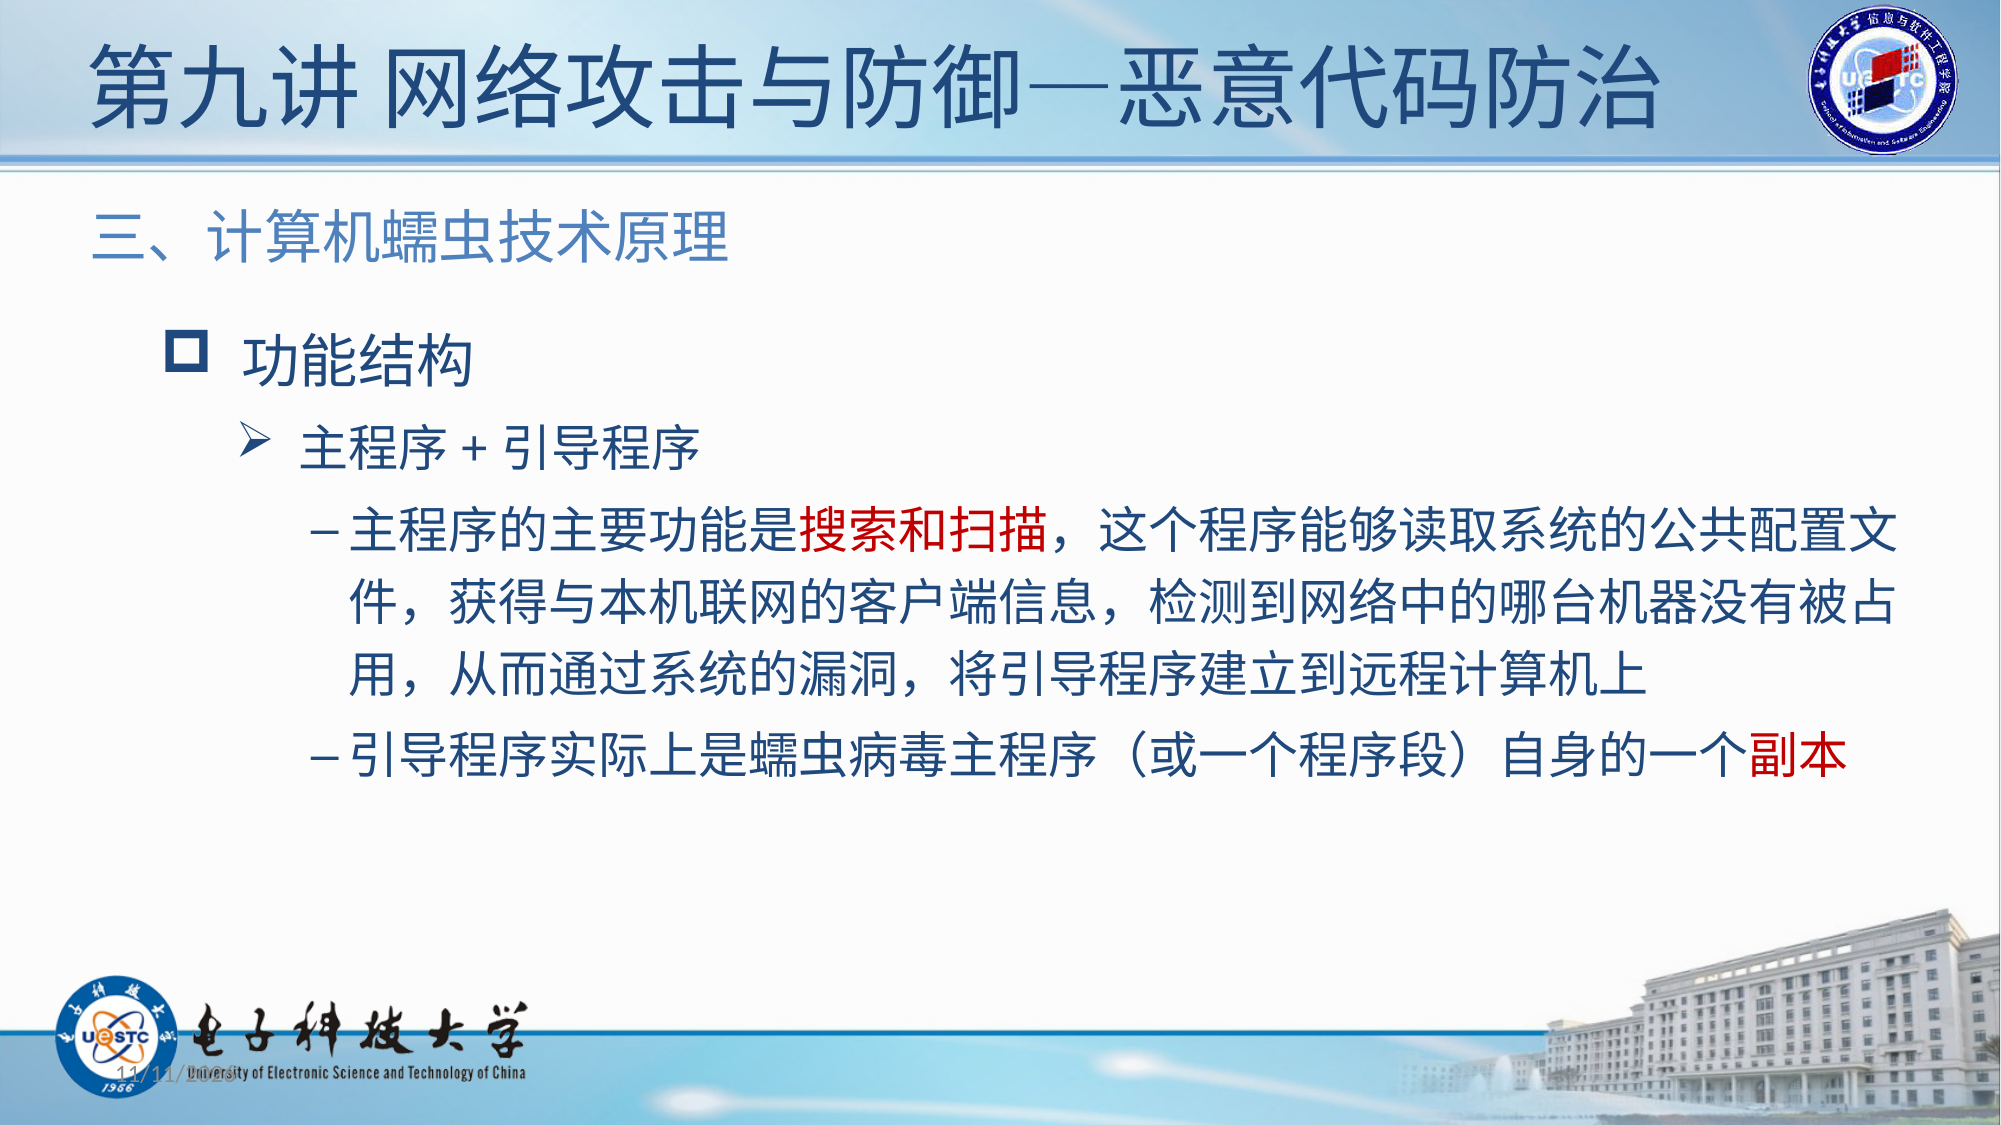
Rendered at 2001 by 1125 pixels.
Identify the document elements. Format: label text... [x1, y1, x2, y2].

list 功能结构 主程序+引导程序 主程序的主要功能是搜索和扫描，这个程序能够读取系统的公共配置文件，获得与本机联网的客户端信息，检测到网络中的哪台机器没有被占用，从而通过系统的漏洞，将引导程序建立到远程计算机上 引导程序实际上是蠕虫病毒主程序（或一个程序段）自身的一个副本 [70, 302, 1914, 965]
text_box 三、计算机蠕虫技术原理 [74, 192, 745, 278]
picture [0, 0, 2001, 1125]
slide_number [99, 1042, 567, 1103]
title 第九讲 网络攻击与防御—恶意代码防治 [70, 12, 1725, 159]
